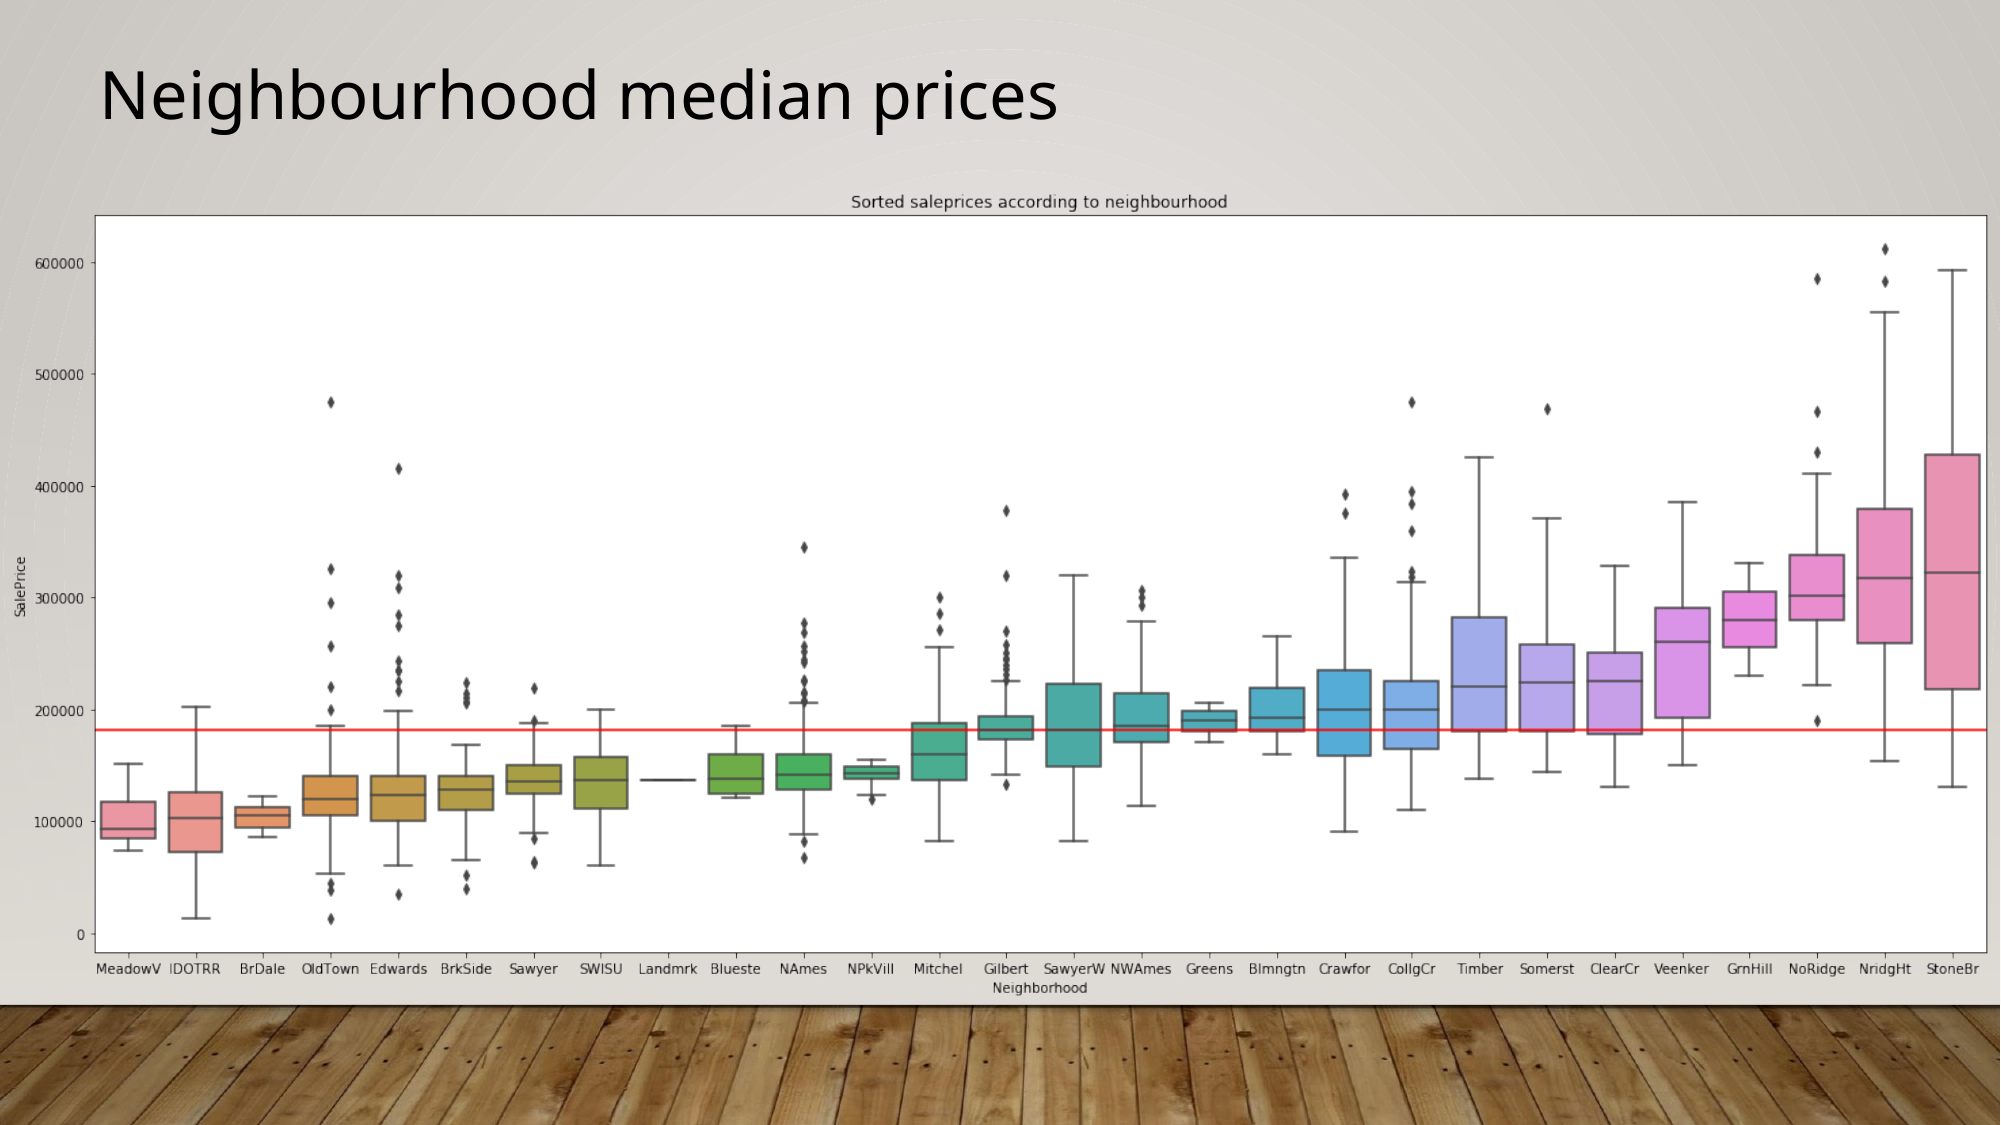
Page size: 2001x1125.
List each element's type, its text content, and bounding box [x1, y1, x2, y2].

title Neighbourhood median prices [84, 54, 1660, 151]
picture [0, 185, 2000, 1125]
